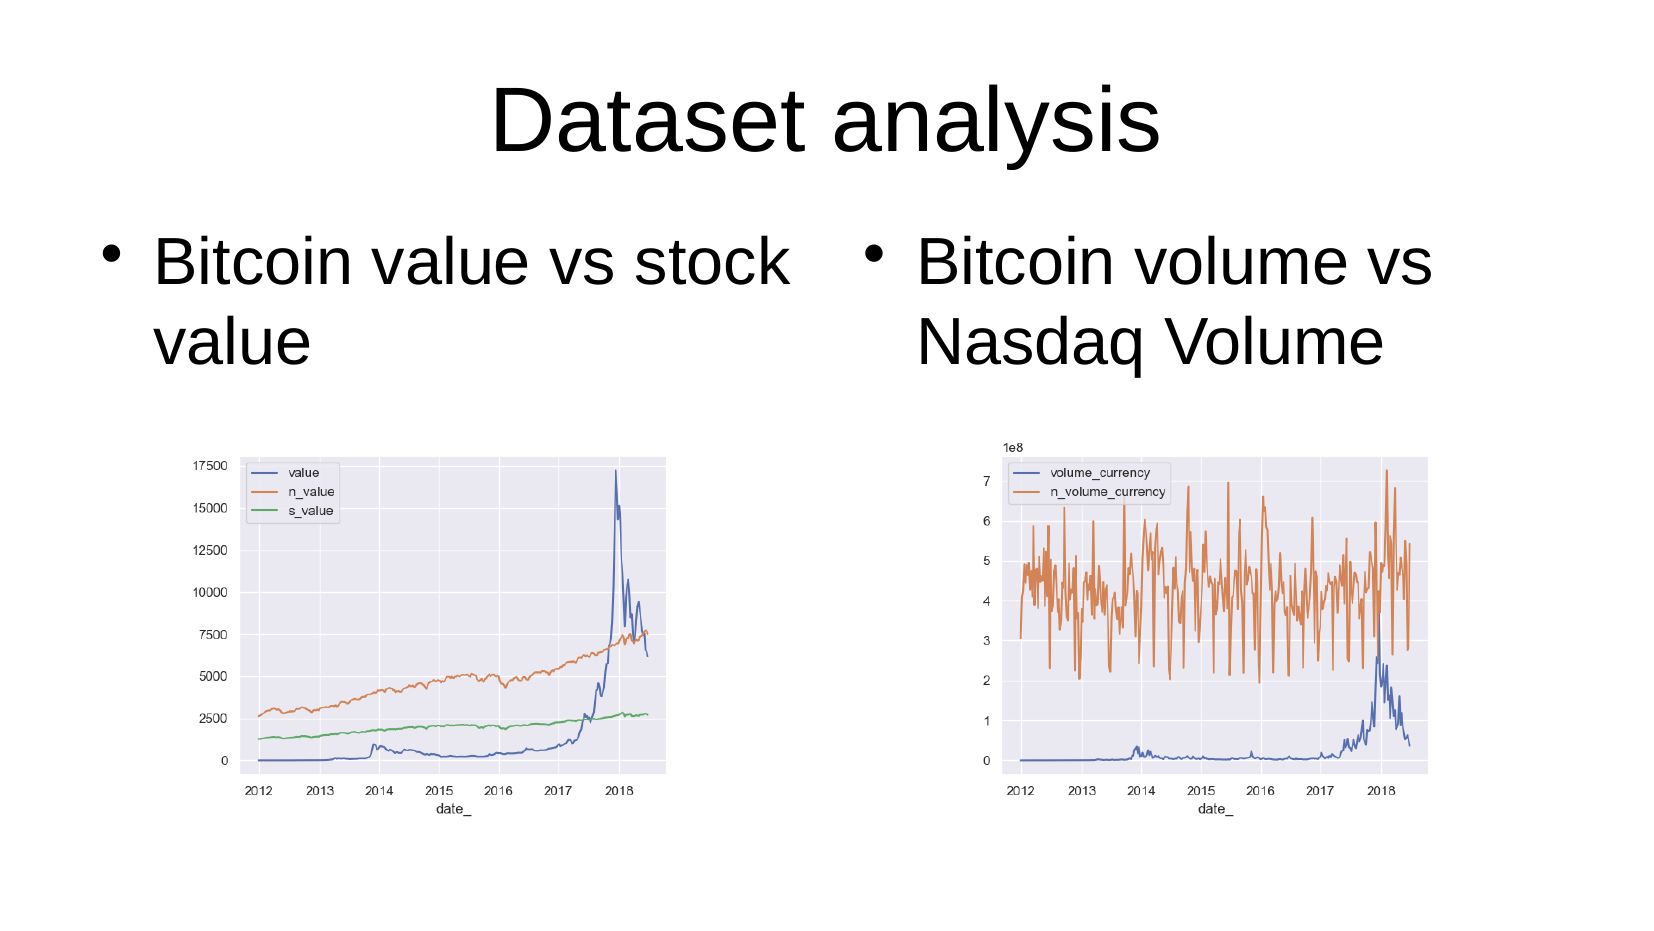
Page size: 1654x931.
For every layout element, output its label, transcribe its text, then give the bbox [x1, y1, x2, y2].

text_box Bitcoin value vs stock value [82, 217, 809, 757]
picture [932, 405, 1485, 820]
text_box Bitcoin volume vs Nasdaq Volume [845, 217, 1572, 757]
text_box Dataset analysis [82, 37, 1571, 193]
picture [169, 405, 722, 820]
